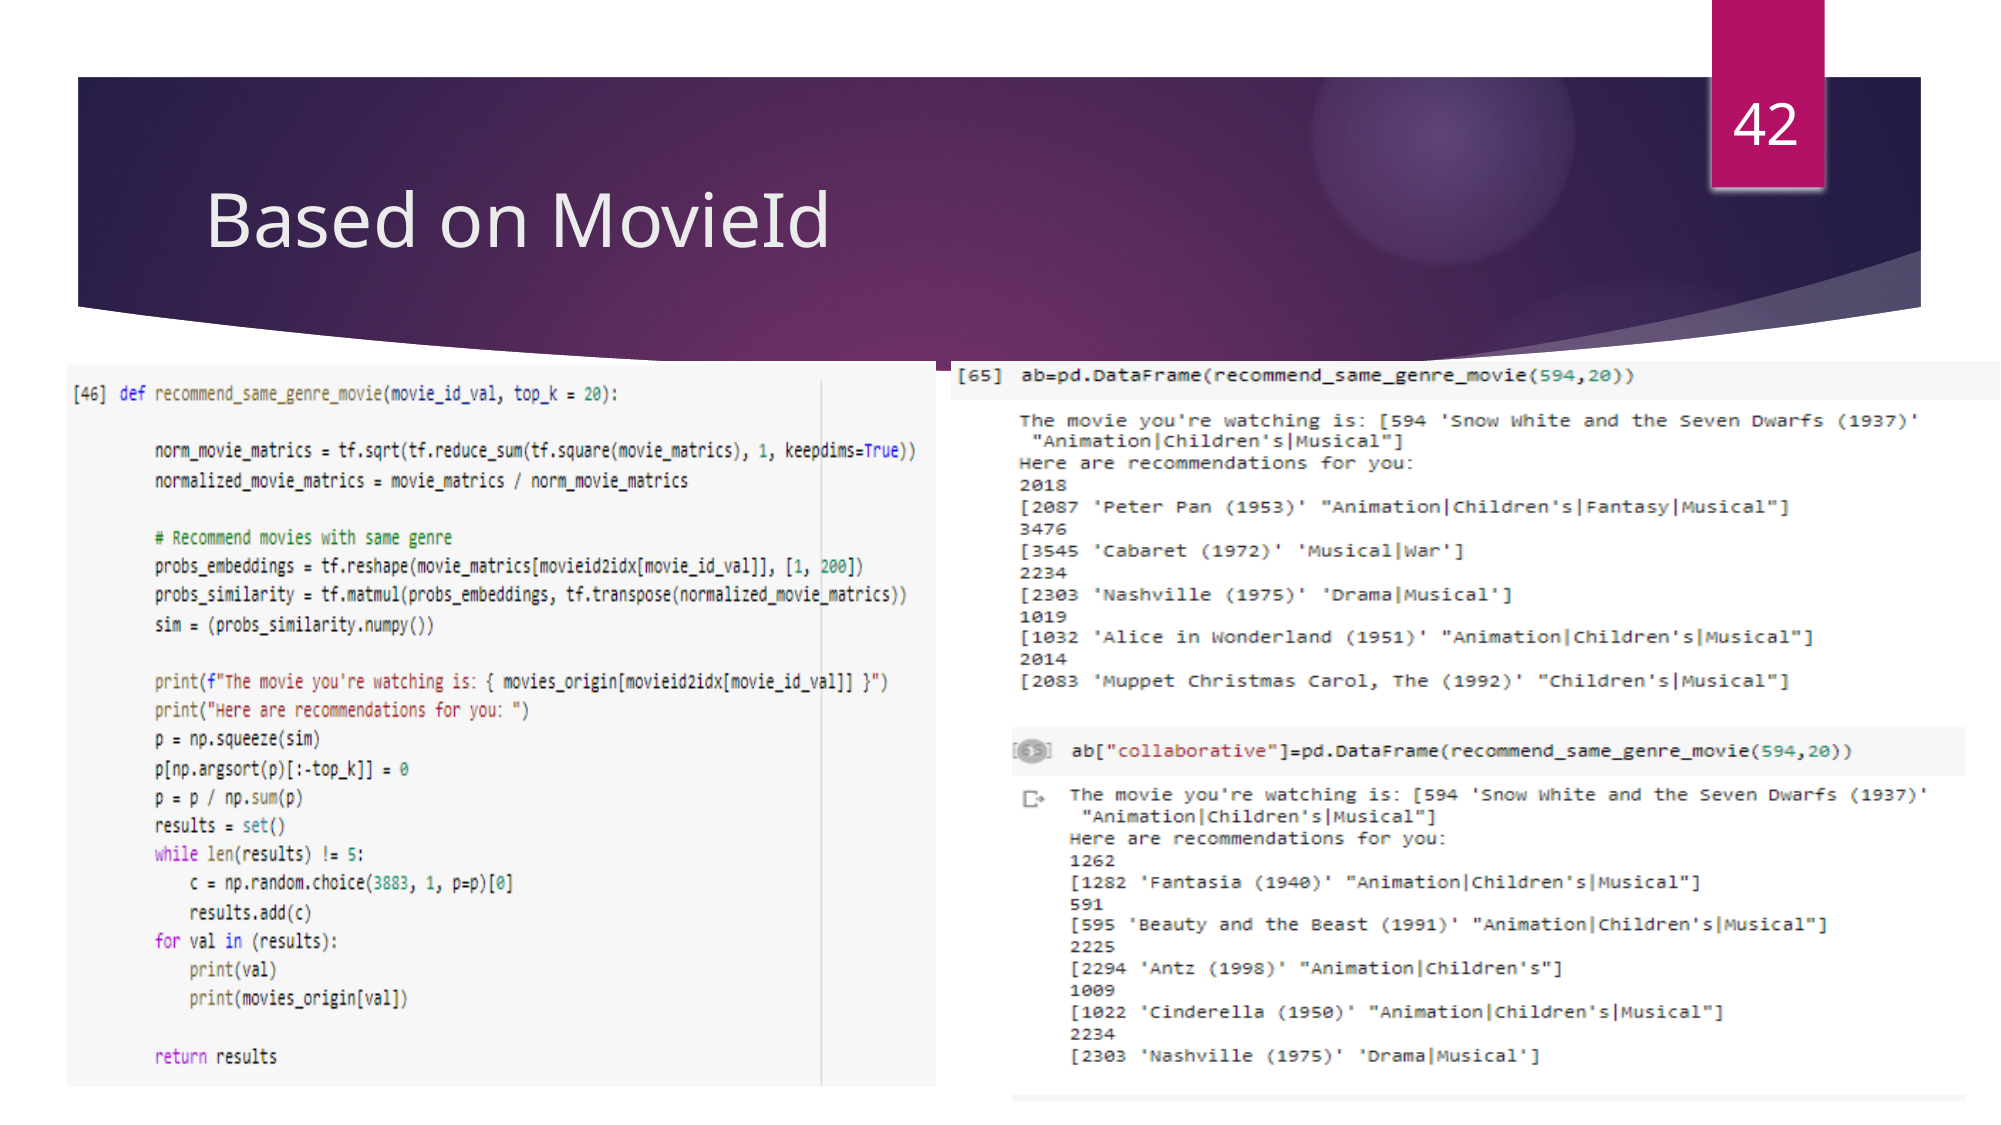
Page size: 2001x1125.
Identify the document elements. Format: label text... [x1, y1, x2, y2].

title Based on MovieId [189, 159, 1627, 276]
picture [62, 361, 936, 1102]
picture [950, 361, 2000, 1102]
slide_number 42 [1698, 48, 1836, 175]
